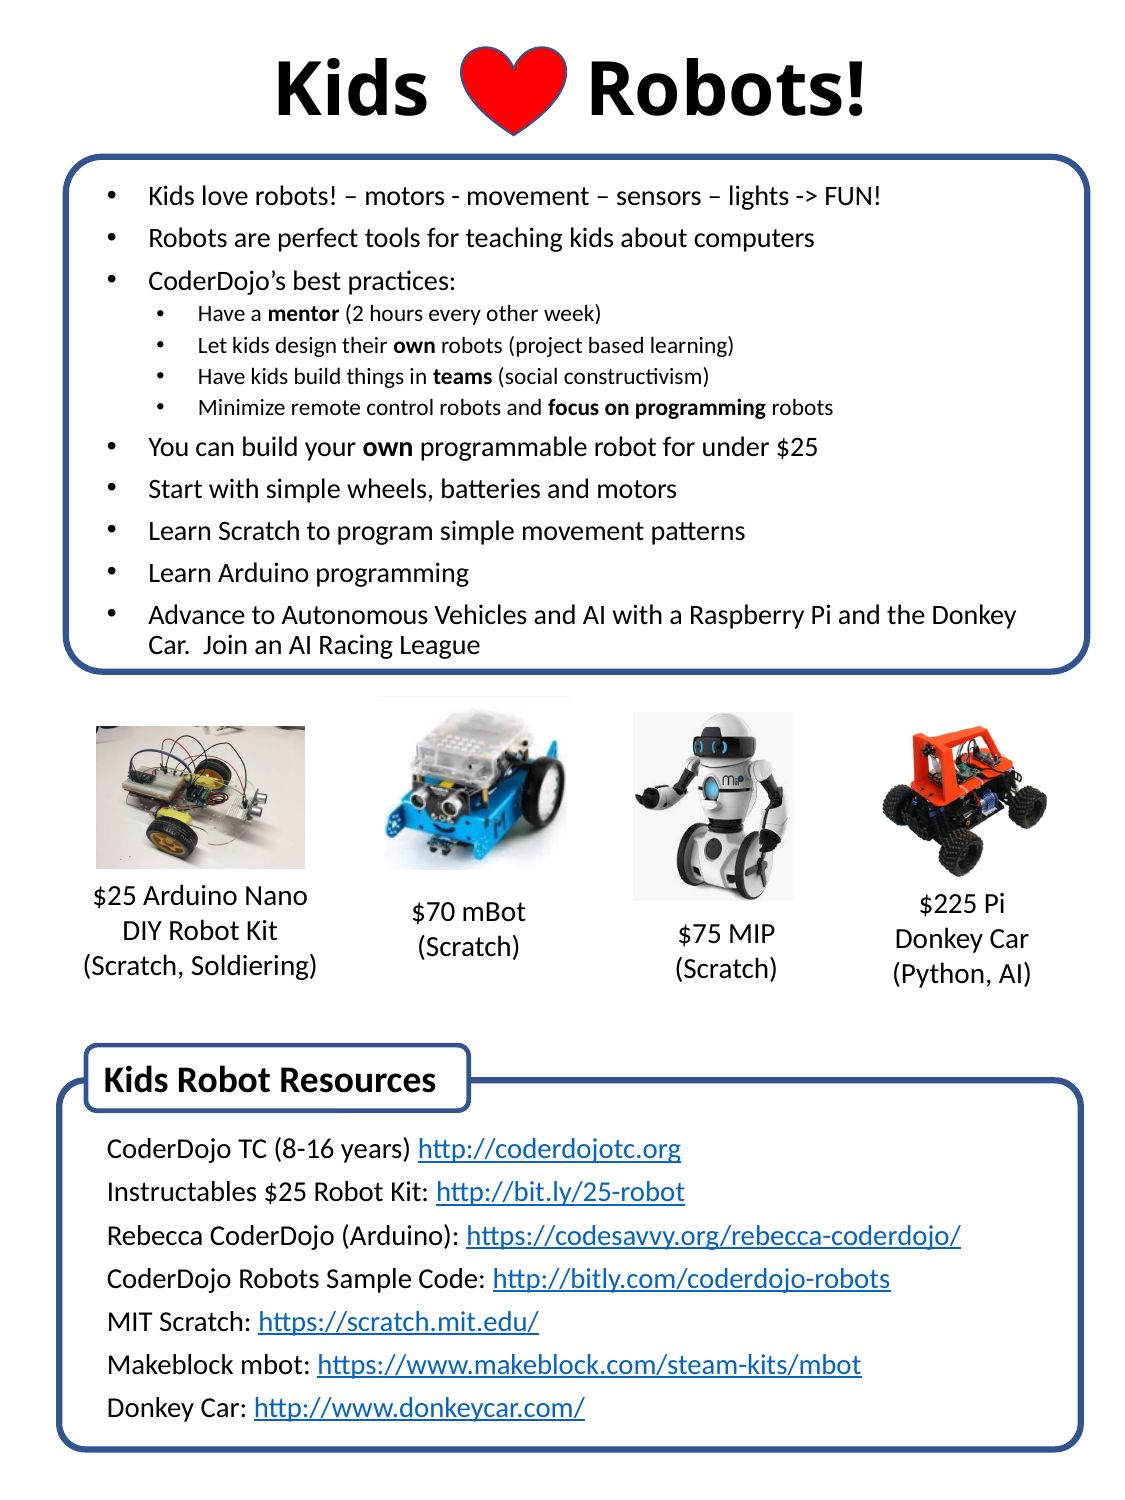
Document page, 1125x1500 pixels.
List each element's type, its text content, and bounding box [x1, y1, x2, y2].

picture [876, 720, 1057, 878]
subtitle Kids love robots! – motors - movement – sensors – lights -> FUN! Robots are perfect tools for teaching kids about computers CoderDojo’s best practices: Have a mentor (2 hours every other week) Let kids design their own robots (project based learning) Have kids build things in teams (social constructivism) Minimize remote control robots and focus on programming robots You can build your own programmable robot for under $25 Start with simple wheels, batteries and motors Learn Scratch to program simple movement patterns Learn Arduino programming Advance to Autonomous Vehicles and AI with a Raspberry Pi and the Donkey Car. Join an AI Racing League [91, 174, 1049, 672]
text_box CoderDojo TC (8-16 years) http://coderdojotc.org Instructables $25 Robot Kit: http://bit.ly/25-robot Rebecca CoderDojo (Arduino): https://codesavvy.org/rebecca-coderdojo/ CoderDojo Robots Sample Code: http://bitly.com/coderdojo-robots MIT Scratch: https://scratch.mit.edu/ Makeblock mbot: https://www.makeblock.com/steam-kits/mbot Donkey Car: http://www.donkeycar.com/ [91, 1126, 1049, 1438]
text_box [58, 1079, 1082, 1451]
picture [379, 696, 571, 870]
text_box Kids Robot Resources [84, 1044, 470, 1112]
text_box [64, 155, 1089, 673]
picture [632, 711, 794, 902]
text_box $225 Pi Donkey Car (Python, AI) [877, 878, 1047, 997]
text_box $25 Arduino Nano DIY Robot Kit (Scratch, Soldiering) [67, 869, 333, 989]
picture [96, 726, 305, 869]
title Kids Robots! [236, 21, 904, 140]
text_box [460, 46, 568, 137]
text_box $70 mBot (Scratch) [396, 884, 542, 970]
text_box $75 MIP (Scratch) [659, 906, 793, 992]
